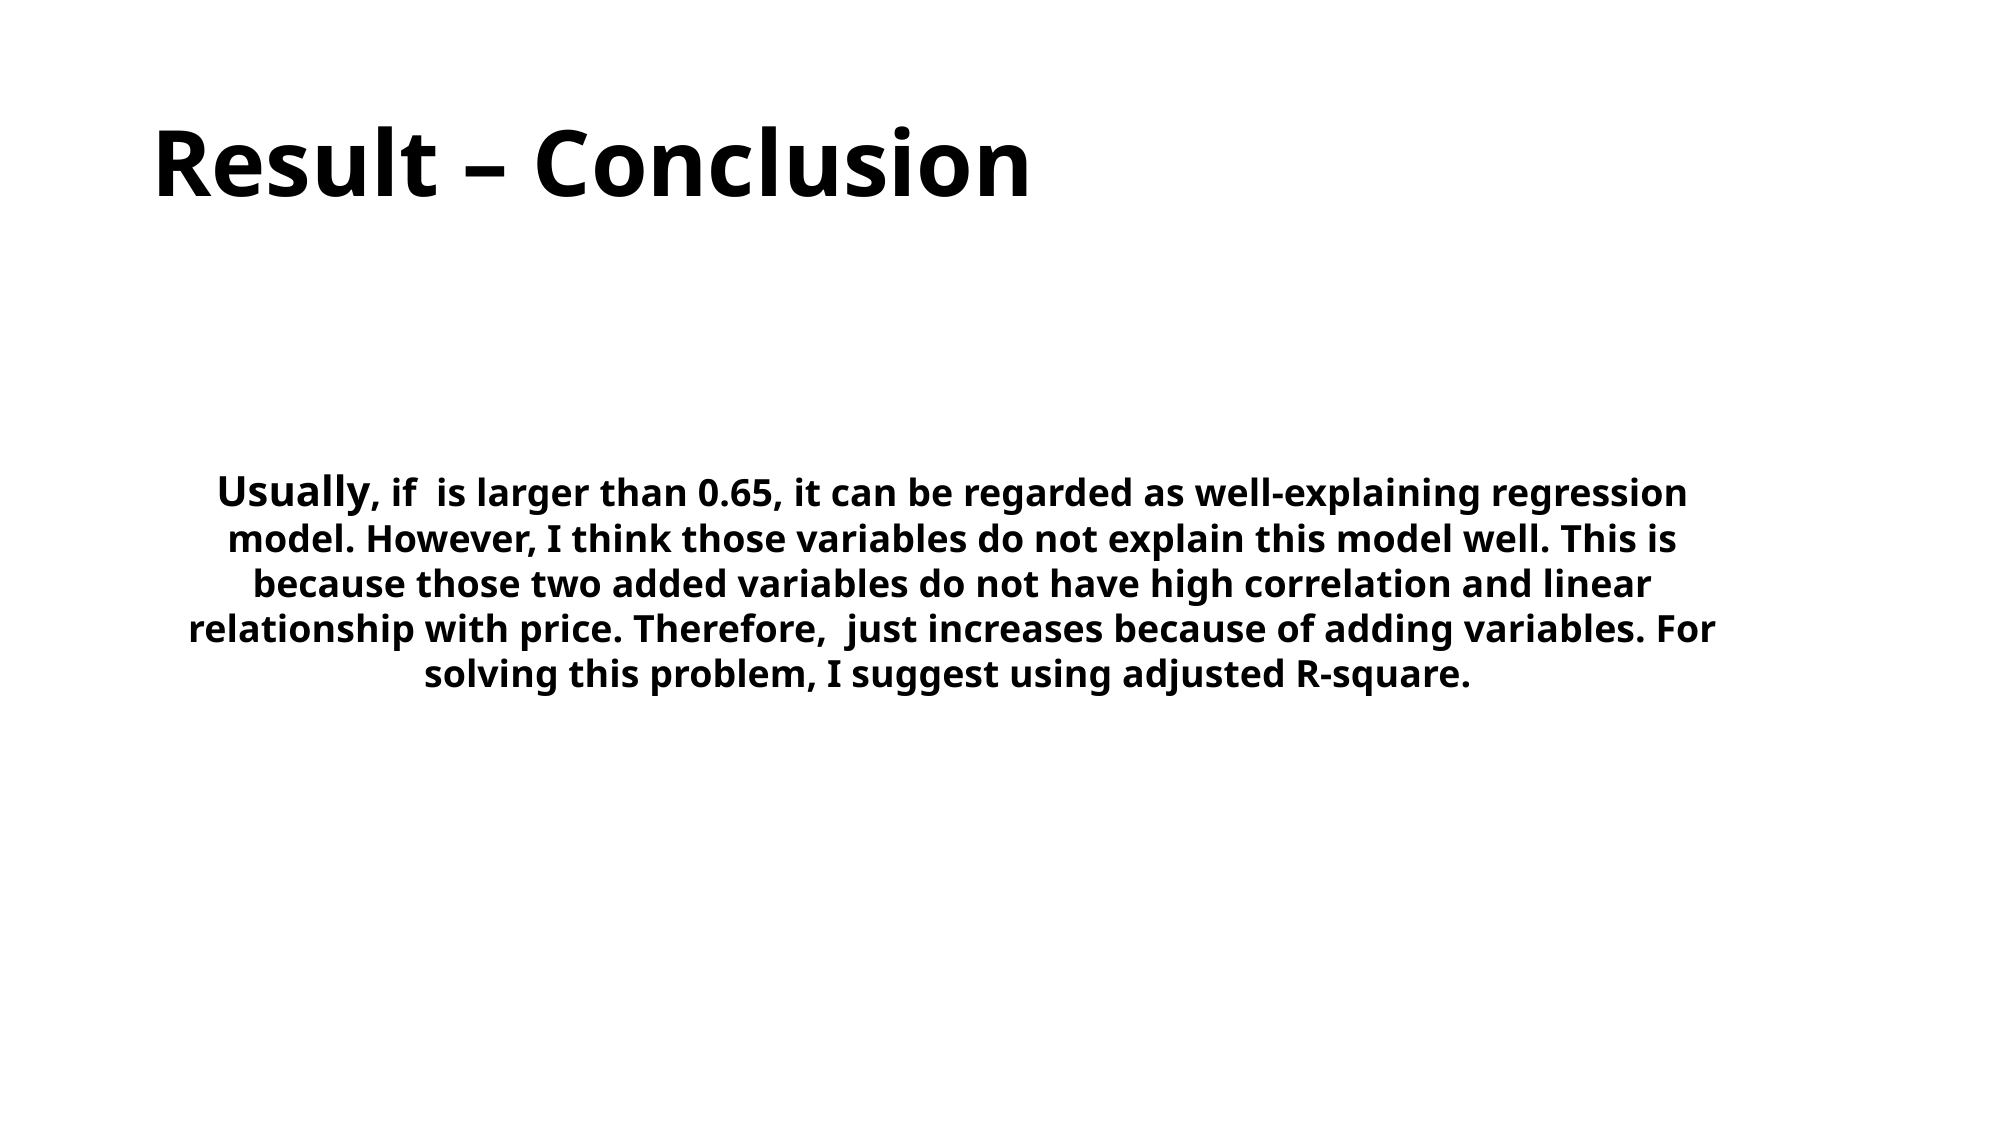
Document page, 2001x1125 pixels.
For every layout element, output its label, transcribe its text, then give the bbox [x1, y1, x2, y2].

title Result – Conclusion [136, 58, 1862, 276]
